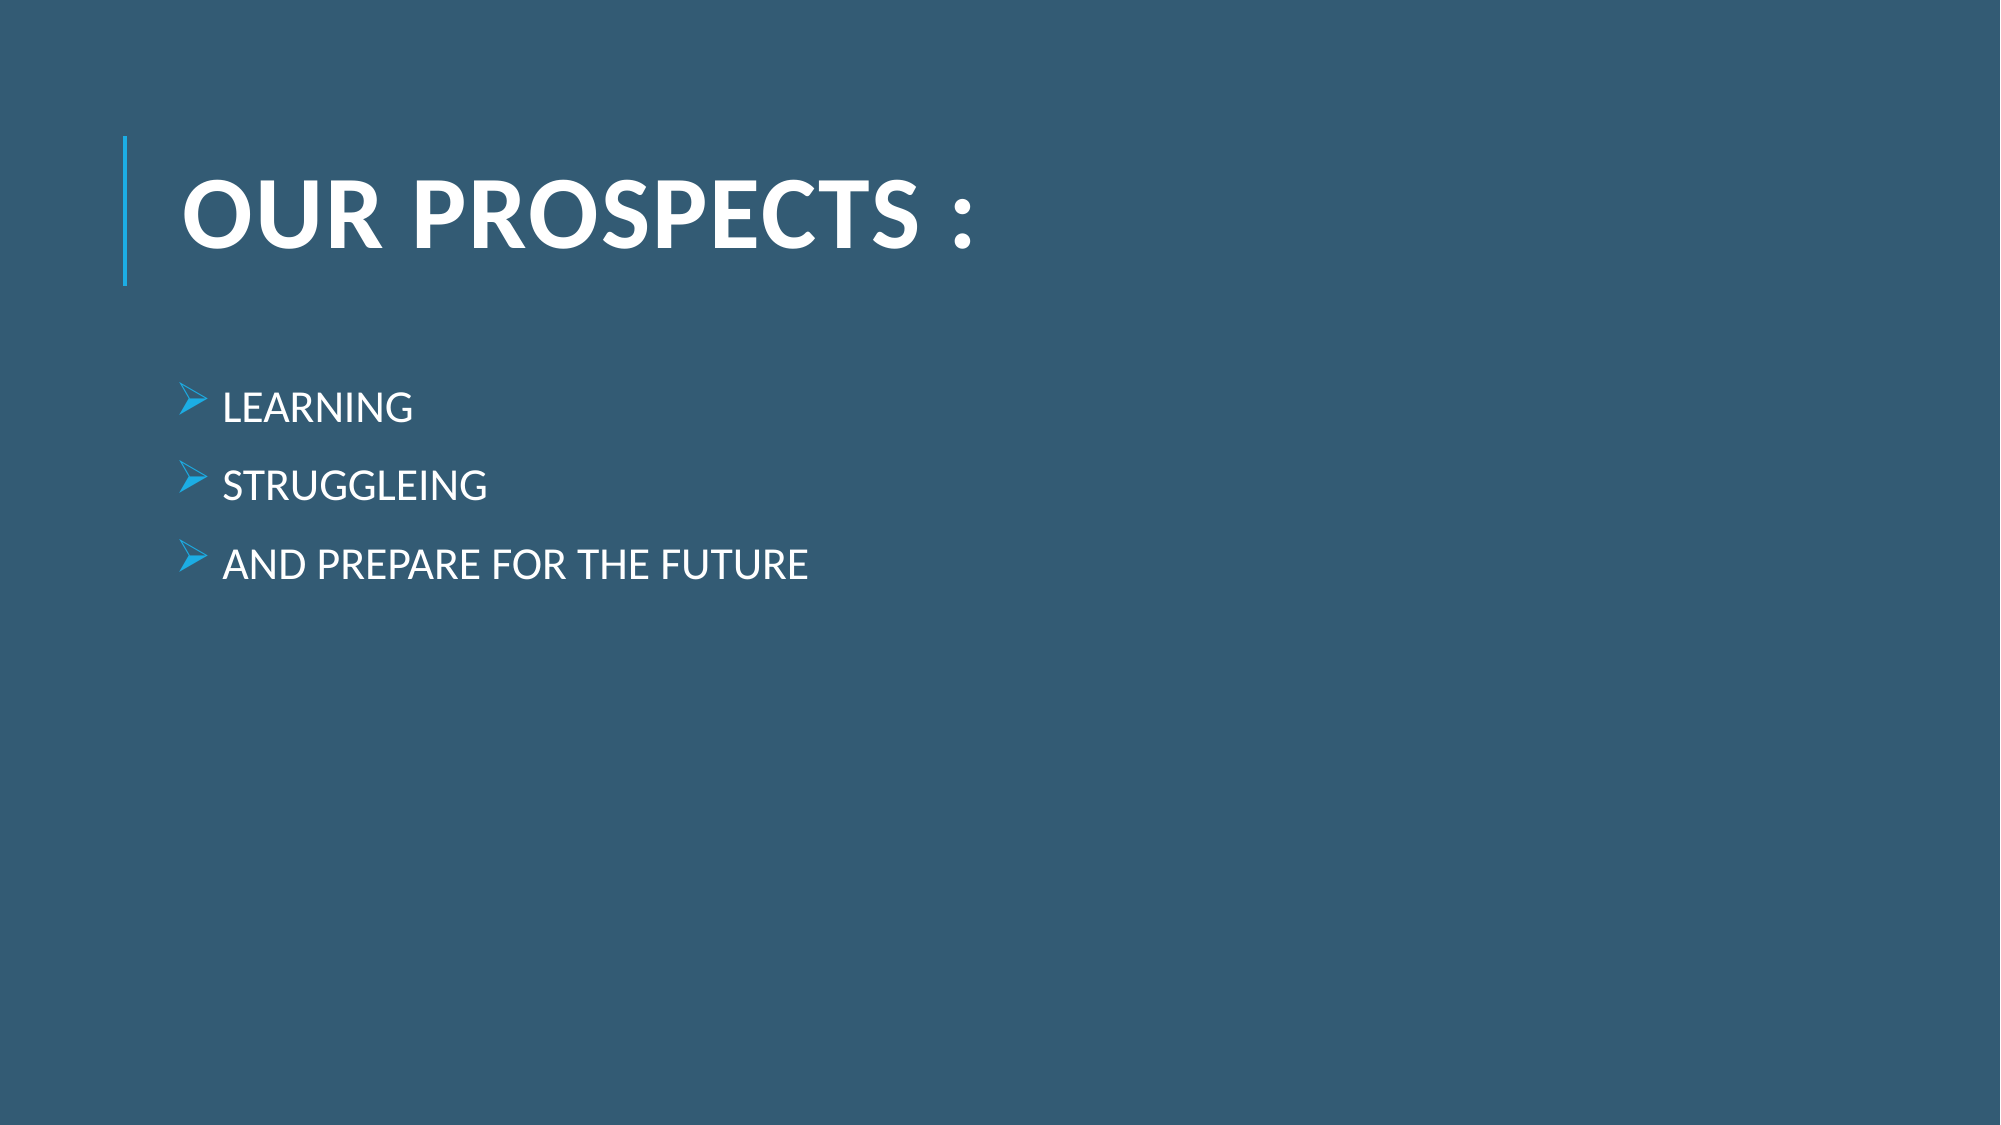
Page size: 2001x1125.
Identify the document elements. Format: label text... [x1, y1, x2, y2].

title Our Prospects : [168, 96, 1763, 342]
list LEARNING STRUGGLEING AND PREPARE FOR THE FUTURE [168, 375, 1763, 1035]
